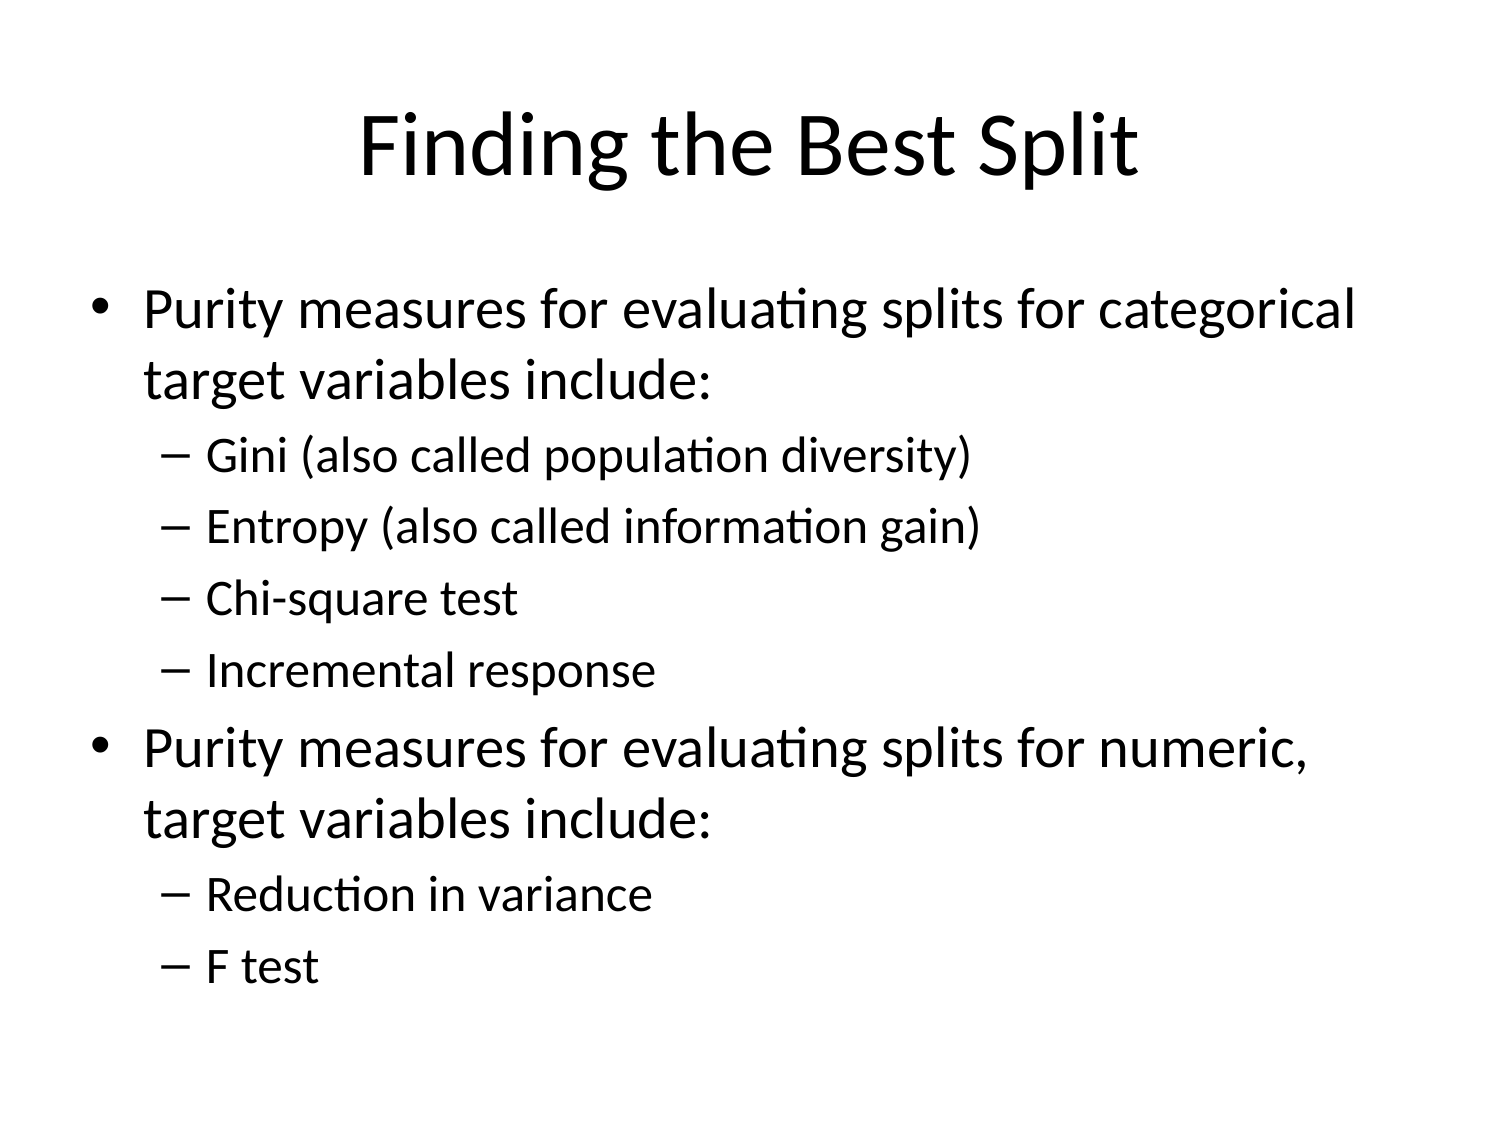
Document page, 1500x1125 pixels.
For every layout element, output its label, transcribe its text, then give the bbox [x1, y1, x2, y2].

list Purity measures for evaluating splits for categorical target variables include: Gini (also called population diversity) Entropy (also called information gain) Chi-square test Incremental response Purity measures for evaluating splits for numeric, target variables include: Reduction in variance F test [75, 262, 1425, 1005]
title Finding the Best Split [75, 45, 1425, 233]
